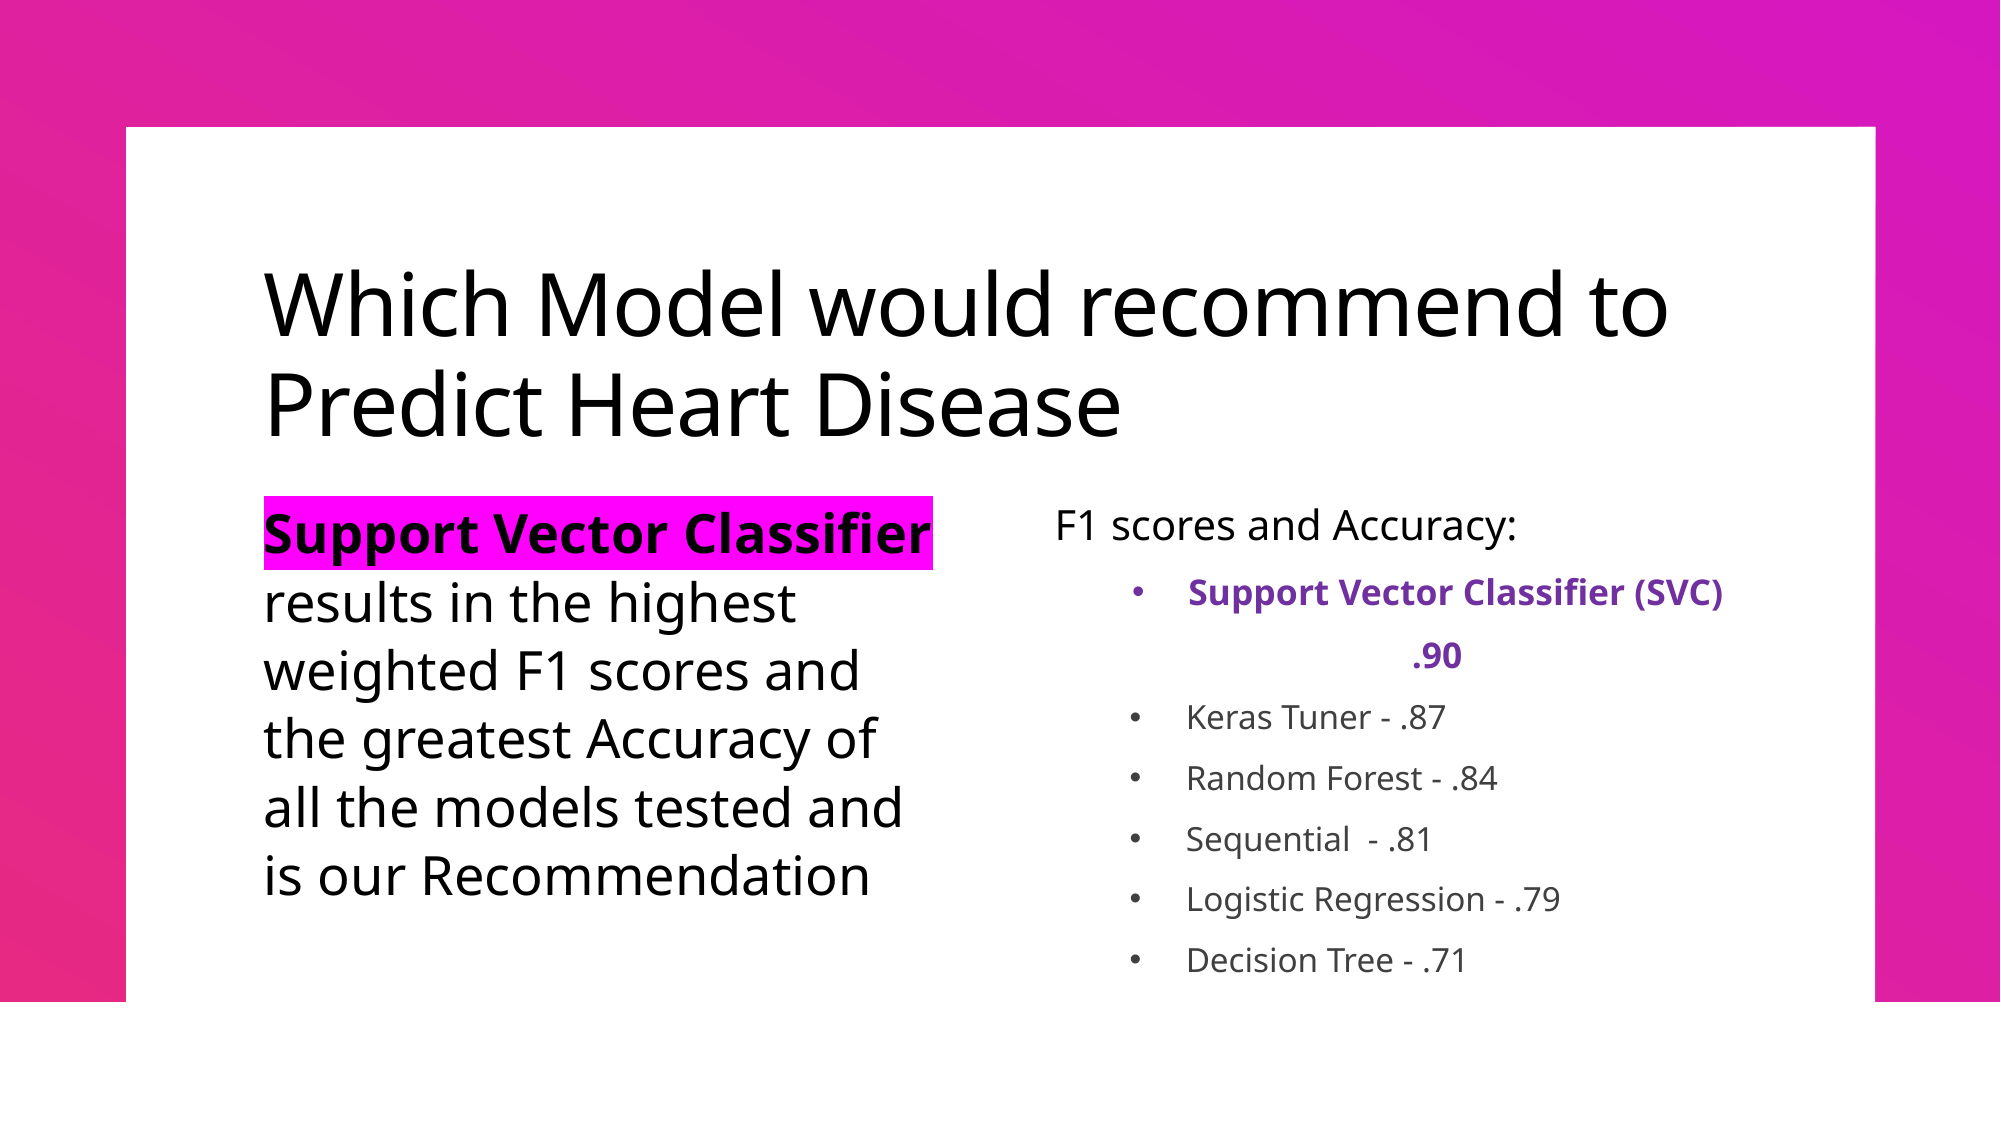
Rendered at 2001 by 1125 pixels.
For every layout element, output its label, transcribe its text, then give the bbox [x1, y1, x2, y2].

title Which Model would recommend to Predict Heart Disease [248, 248, 1749, 470]
list F1 scores and Accuracy: Support Vector Classifier (SVC) .90 Keras Tuner - .87 Random Forest - .84 Sequential - .81 Logistic Regression - .79 Decision Tree - .71 [1039, 488, 1751, 1001]
list Support Vector Classifier results in the highest weighted F1 scores and the greatest Accuracy of all the models tested and is our Recommendation [248, 488, 960, 1001]
